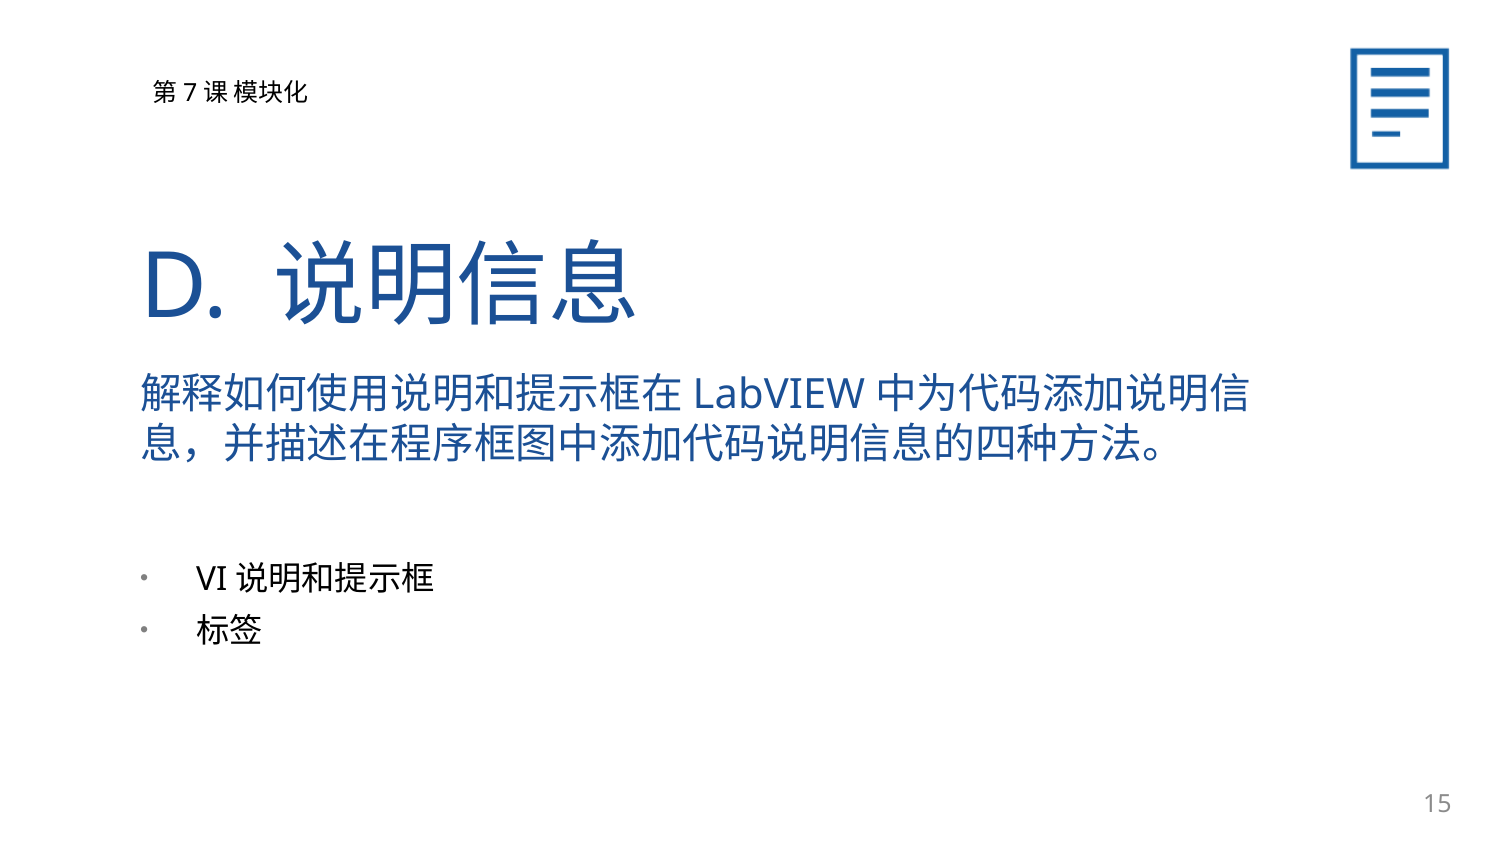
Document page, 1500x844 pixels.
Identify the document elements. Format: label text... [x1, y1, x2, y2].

list 解释如何使用说明和提示框在LabVIEW中为代码添加说明信息，并描述在程序框图中添加代码说明信息的四种方法。 [125, 359, 1302, 494]
picture [1323, 23, 1474, 212]
list D. 说明信息 [125, 109, 1278, 344]
list VI说明和提示框 标签 [125, 549, 1278, 747]
slide_number 15 [1400, 782, 1475, 828]
